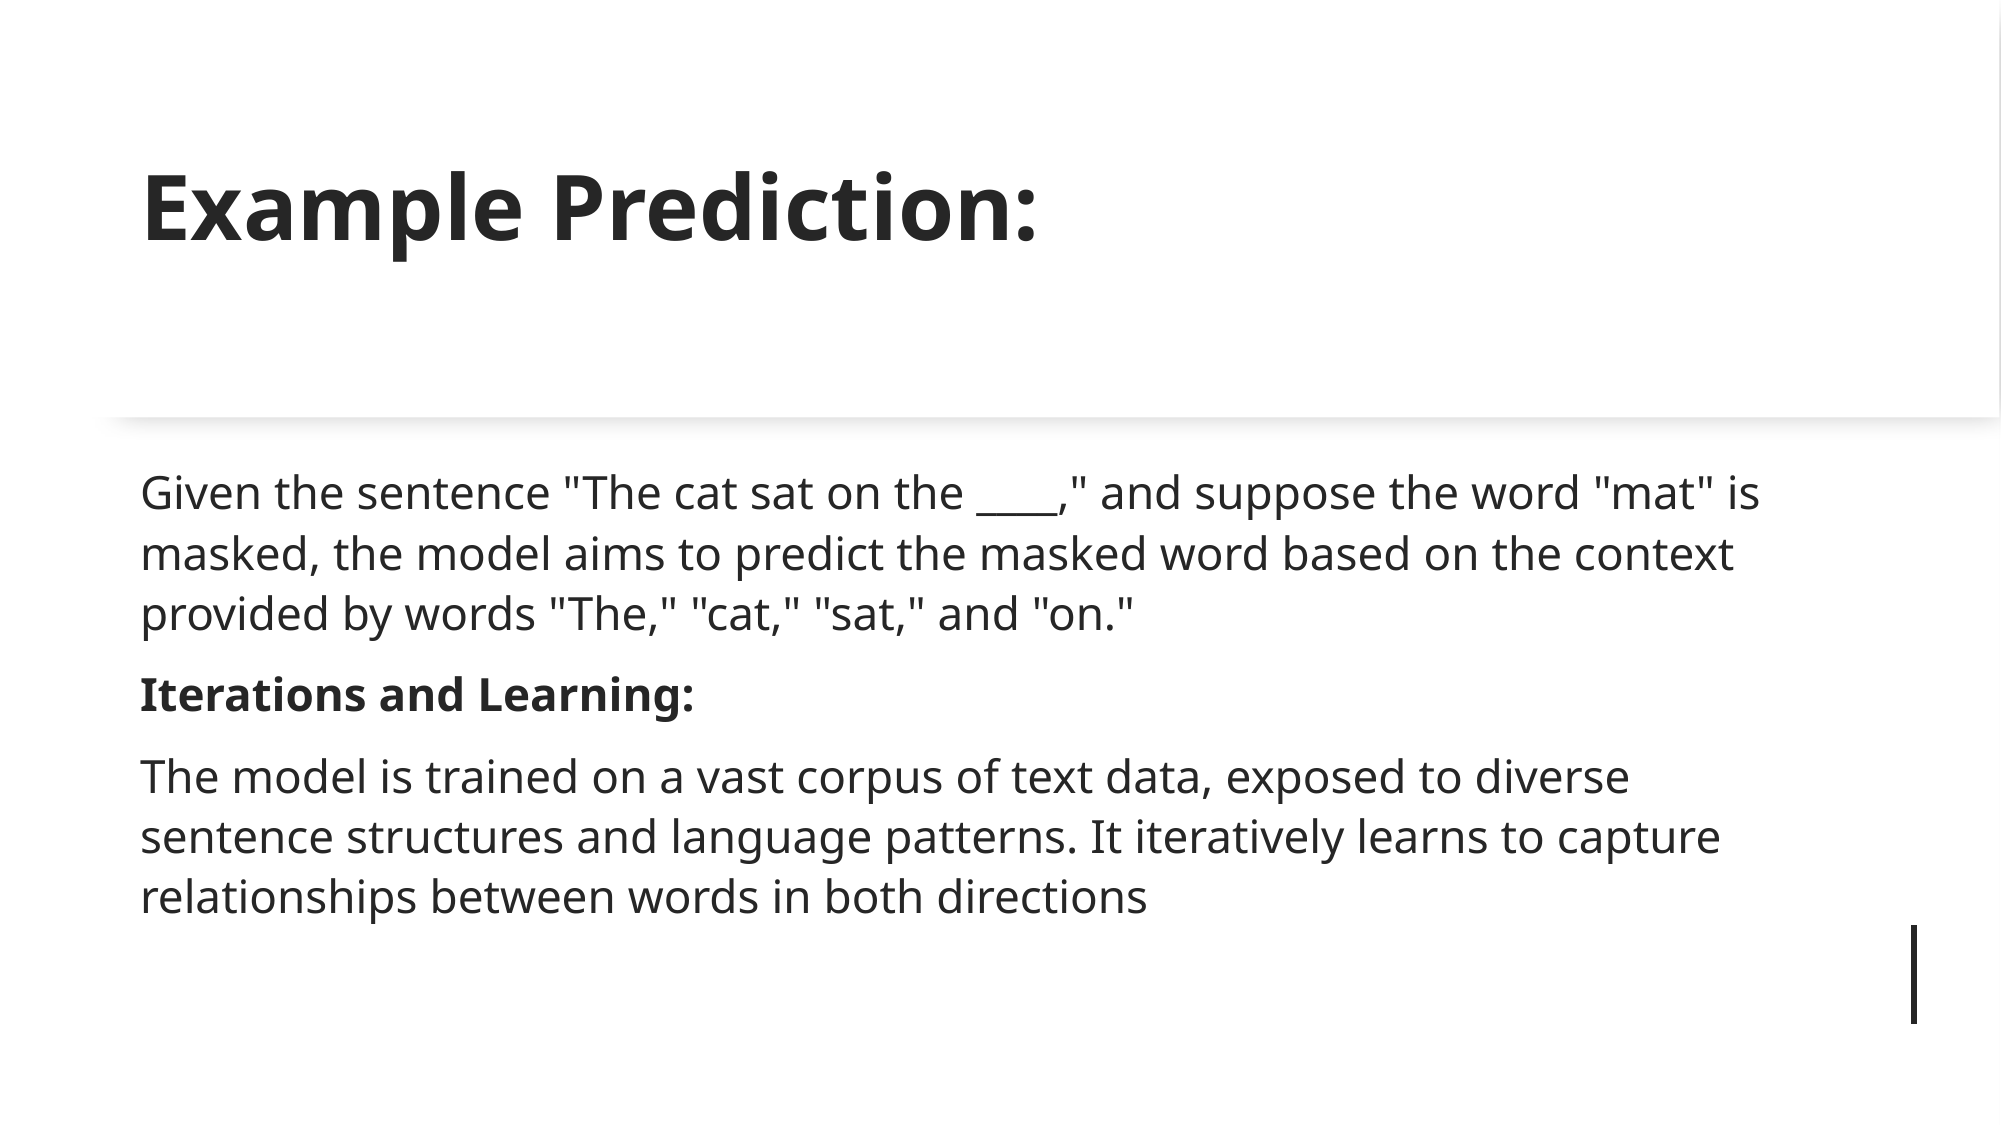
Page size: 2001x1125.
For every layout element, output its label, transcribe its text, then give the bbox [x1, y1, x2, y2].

list Given the sentence "The cat sat on the ____," and suppose the word "mat" is masked, the model aims to predict the masked word based on the context provided by words "The," "cat," "sat," and "on." Iterations and Learning: The model is trained on a vast corpus of text data, exposed to diverse sentence structures and language patterns. It iteratively learns to capture relationships between words in both directions [124, 451, 1828, 987]
title Example Prediction: [124, 140, 1828, 376]
